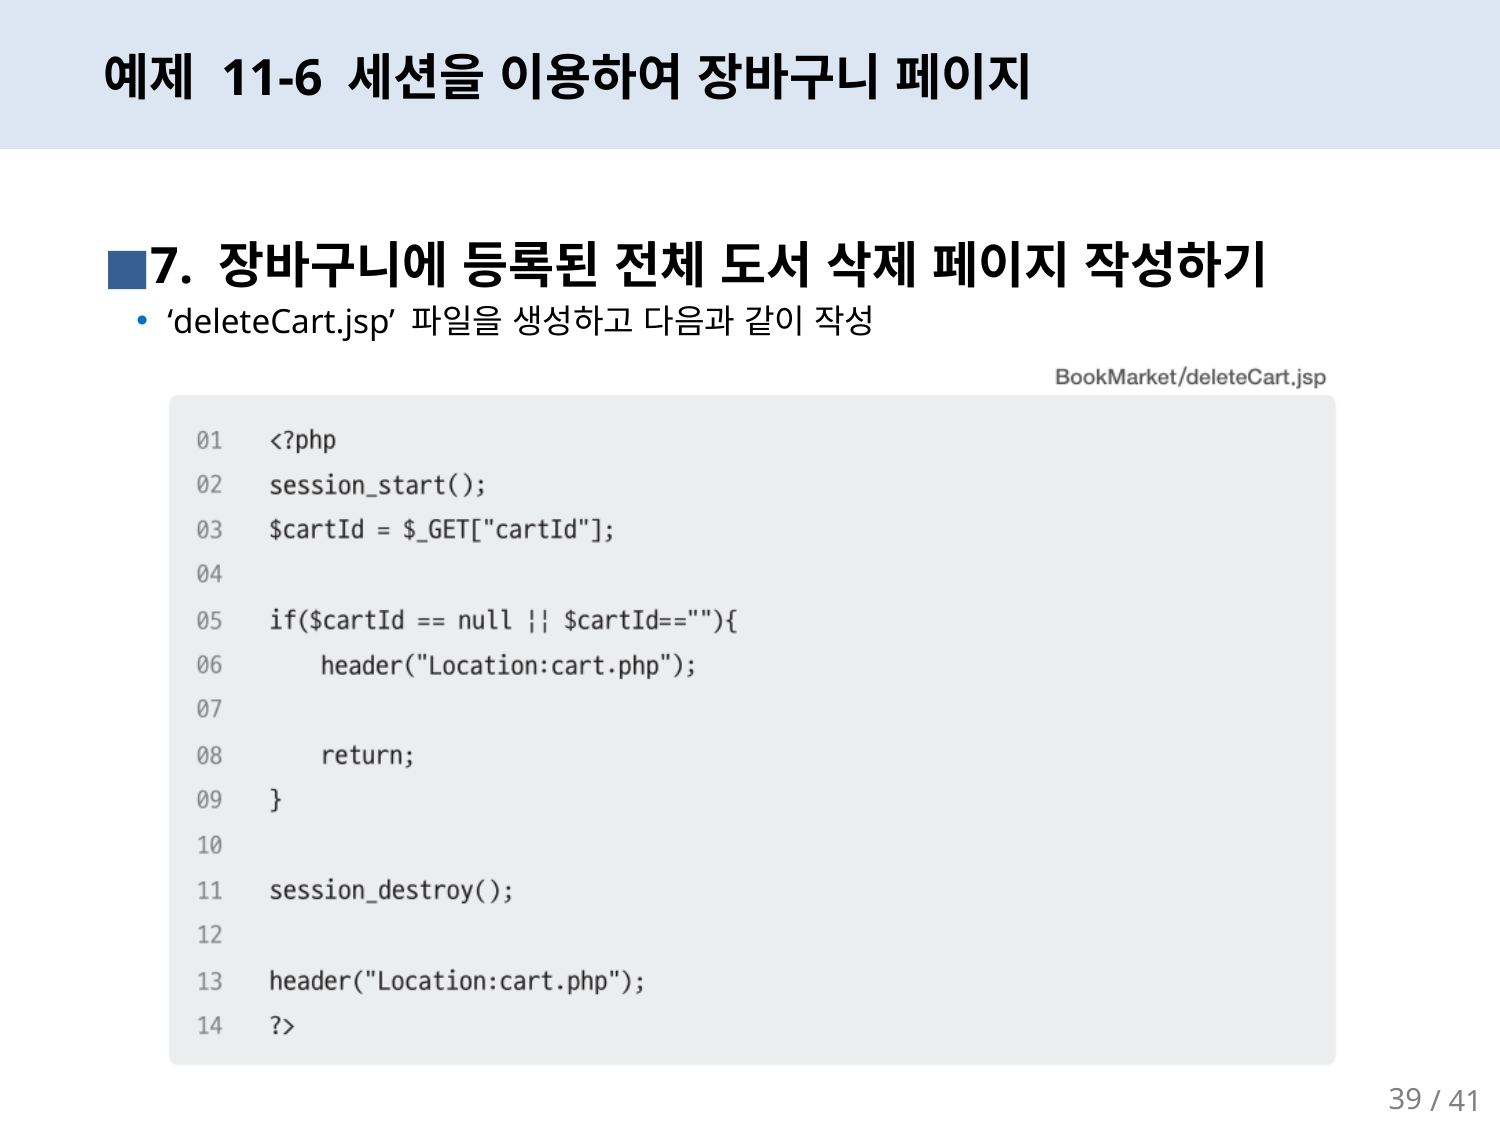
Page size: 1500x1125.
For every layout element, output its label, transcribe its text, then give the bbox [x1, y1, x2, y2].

list 7. 장바구니에 등록된 전체 도서 삭제 페이지 작성하기 ‘deleteCart.jsp’ 파일을 생성하고 다음과 같이 작성 [88, 196, 1436, 1083]
picture [160, 361, 1339, 1066]
title 예제 11-6 세션을 이용하여 장바구니 페이지 [88, 30, 1211, 121]
